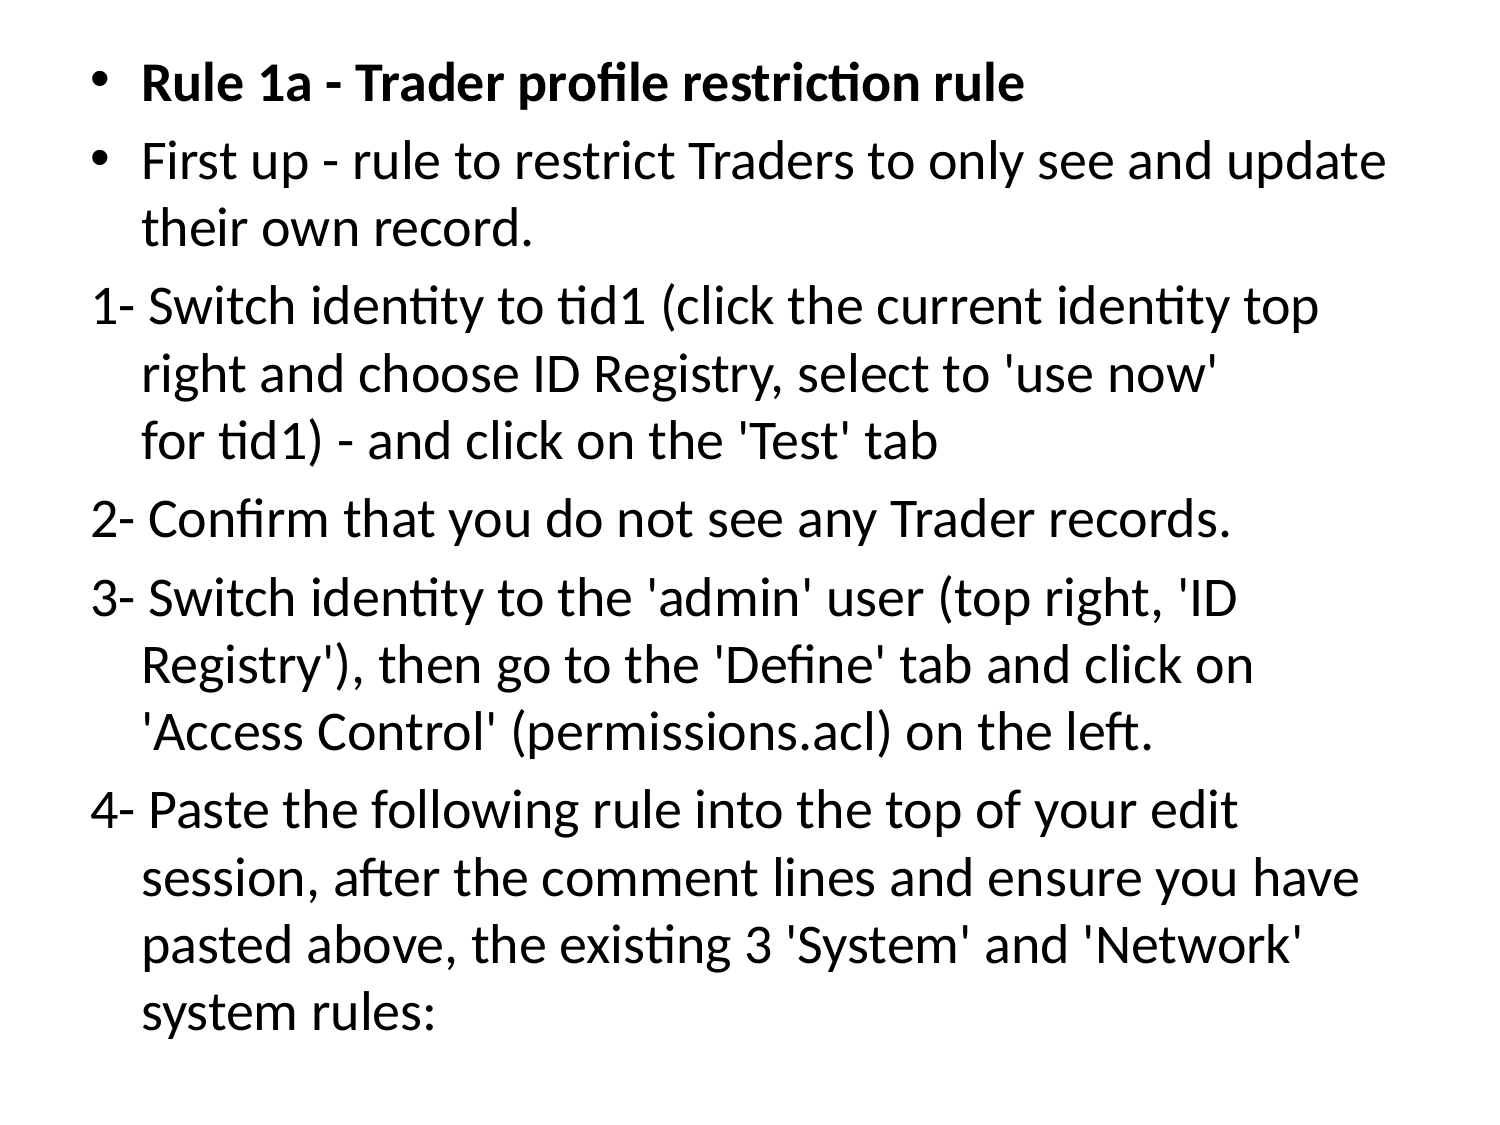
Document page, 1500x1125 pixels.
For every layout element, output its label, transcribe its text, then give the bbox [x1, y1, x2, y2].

list Rule 1a - Trader profile restriction rule First up - rule to restrict Traders to only see and update their own record. 1- Switch identity to tid1 (click the current identity top right and choose ID Registry, select to 'use now' for tid1) - and click on the 'Test' tab 2- Confirm that you do not see any Trader records. 3- Switch identity to the 'admin' user (top right, 'ID Registry'), then go to the 'Define' tab and click on 'Access Control' (permissions.acl) on the left. 4- Paste the following rule into the top of your edit session, after the comment lines and ensure you have pasted above, the existing 3 'System' and 'Network' system rules: [75, 37, 1425, 1063]
